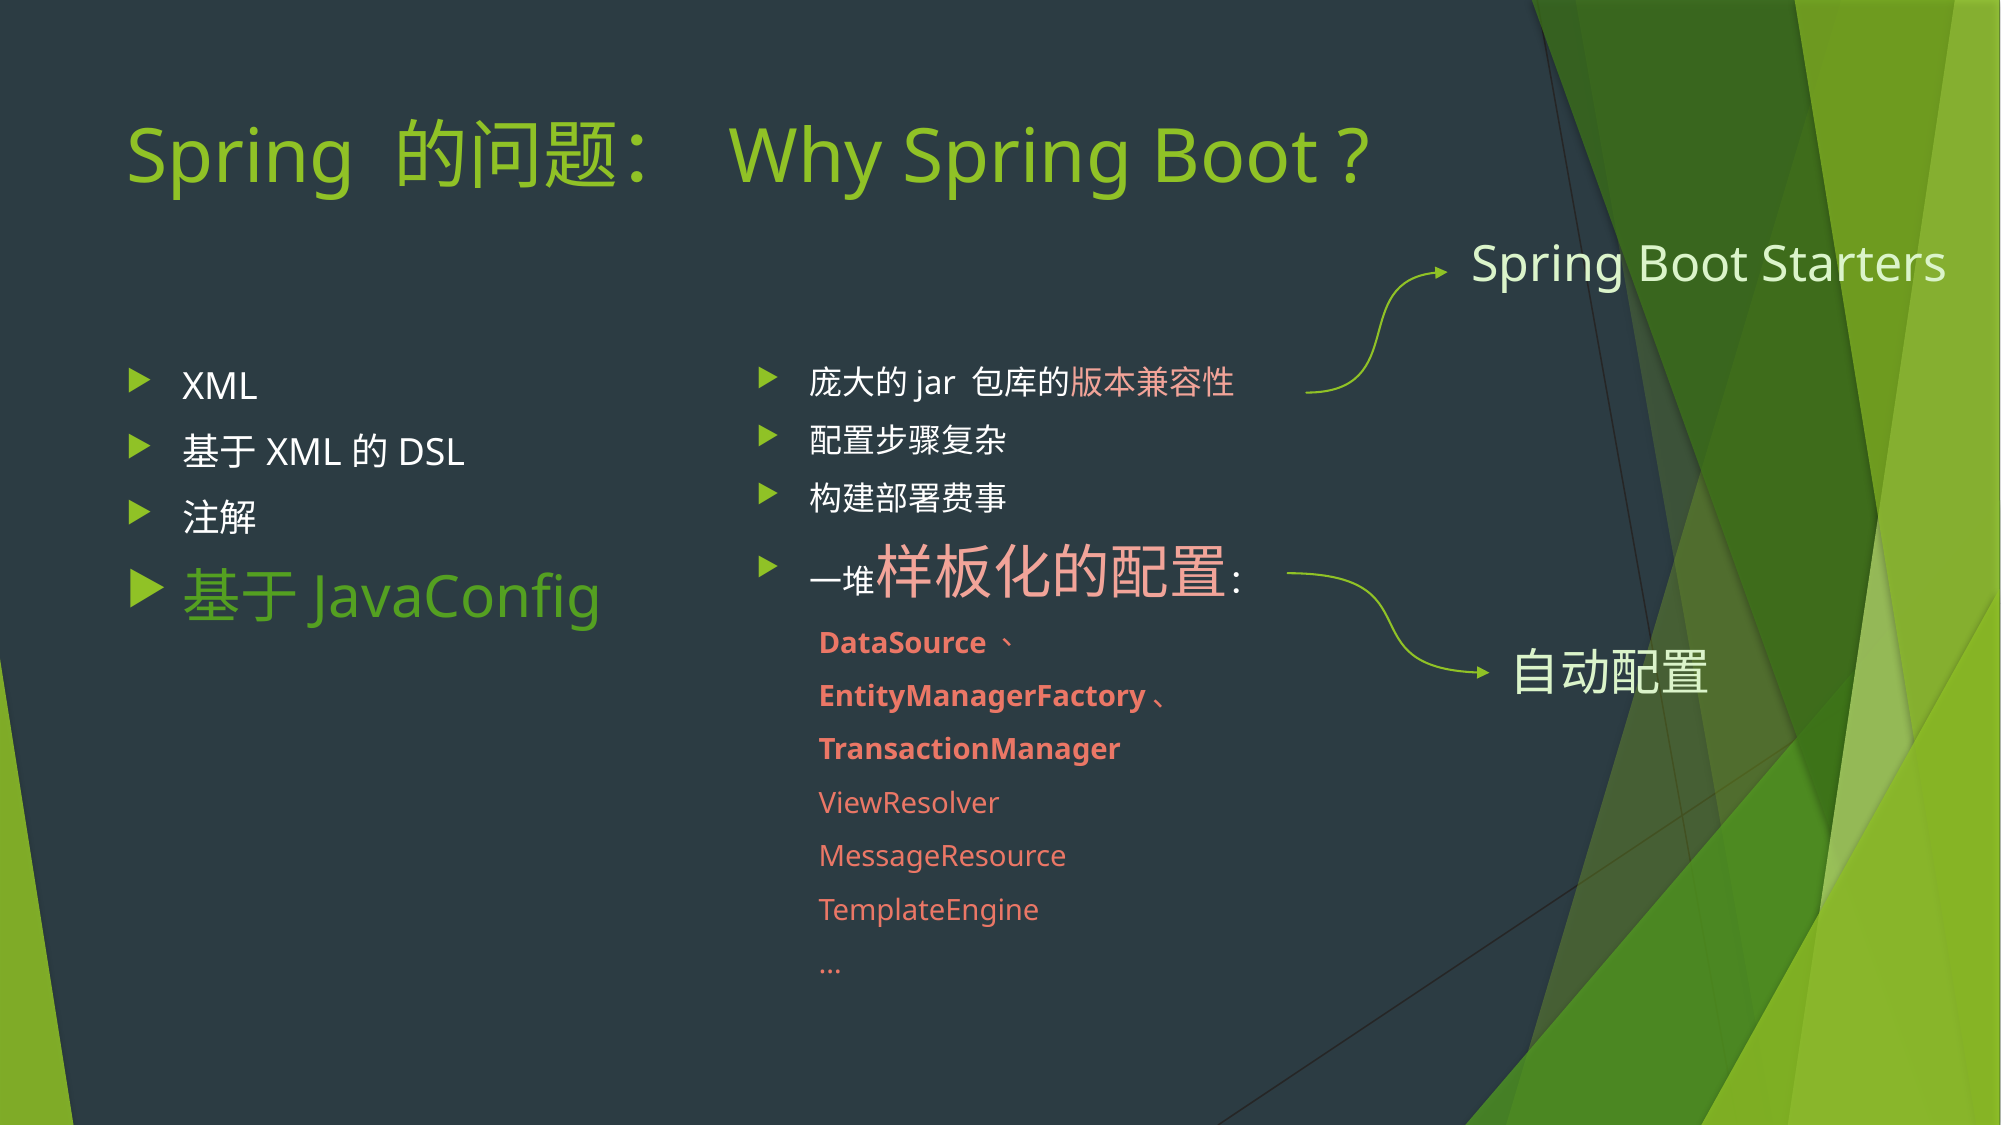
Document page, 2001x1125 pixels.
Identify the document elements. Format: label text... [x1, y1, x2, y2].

text_box 庞大的jar 包库的版本兼容性 配置步骤复杂 构建部署费事 一堆样板化的配置： DataSource、 EntityManagerFactory、 TransactionManager ViewResolver MessageResource TemplateEngine … [741, 354, 1323, 991]
text_box Spring Boot Starters [1456, 223, 1962, 299]
list XML 基于XML的DSL 注解 基于JavaConfig [111, 354, 693, 992]
title Spring 的问题： Why Spring Boot ? [111, 99, 1522, 317]
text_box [1287, 572, 1490, 674]
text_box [1305, 271, 1449, 394]
text_box 自动配置 [1495, 633, 1725, 708]
